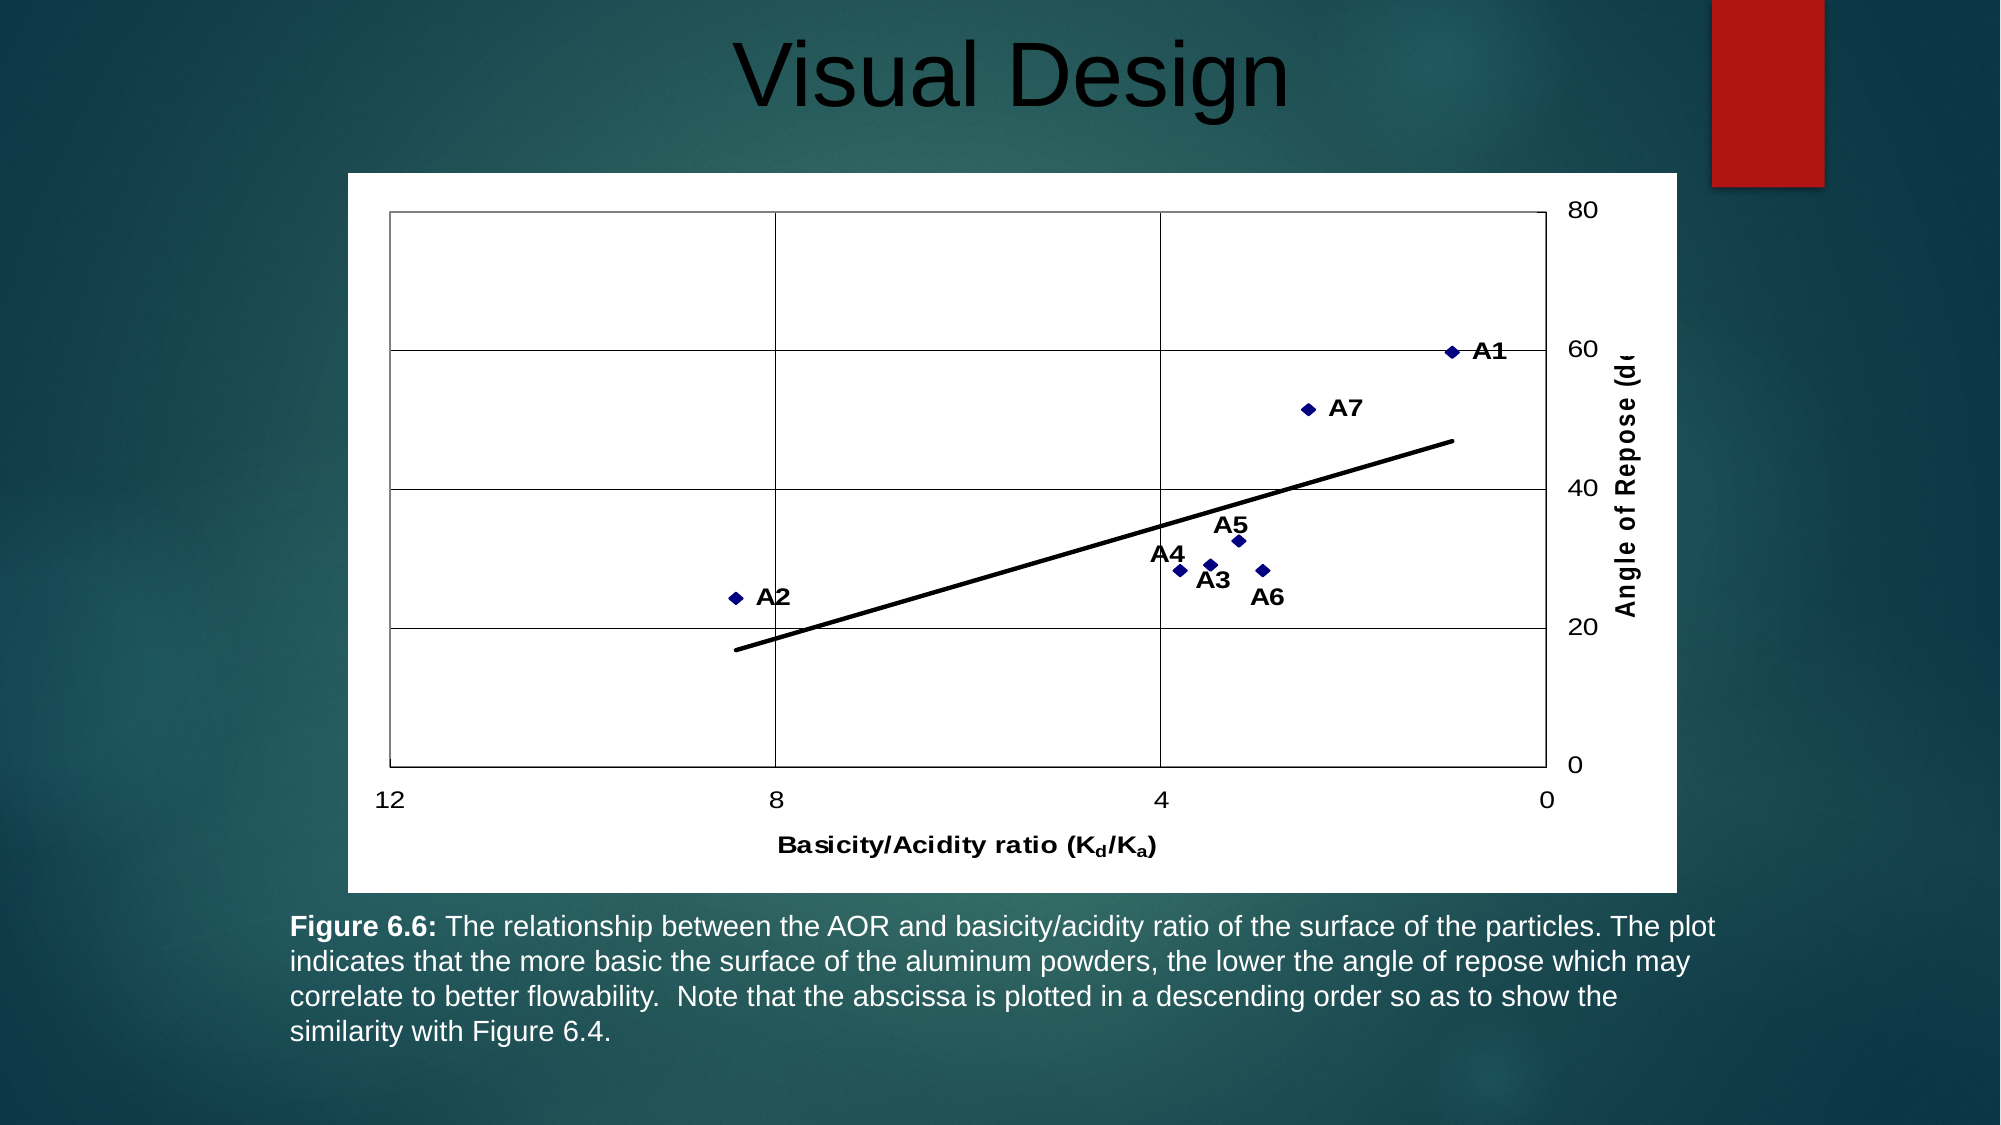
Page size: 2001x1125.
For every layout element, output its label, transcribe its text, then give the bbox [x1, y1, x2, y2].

text_box Visual Design [337, 0, 1688, 163]
picture [0, 0, 2001, 1125]
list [337, 163, 1688, 901]
text_box Figure 6.6: The relationship between the AOR and basicity/acidity ratio of the surface of the particles. The plot indicates that the more basic the surface of the aluminum powders, the lower the angle of repose which may correlate to better flowability. Note that the abscissa is plotted in a descending order so as to show the similarity with Figure 6.4. [275, 899, 1750, 1090]
